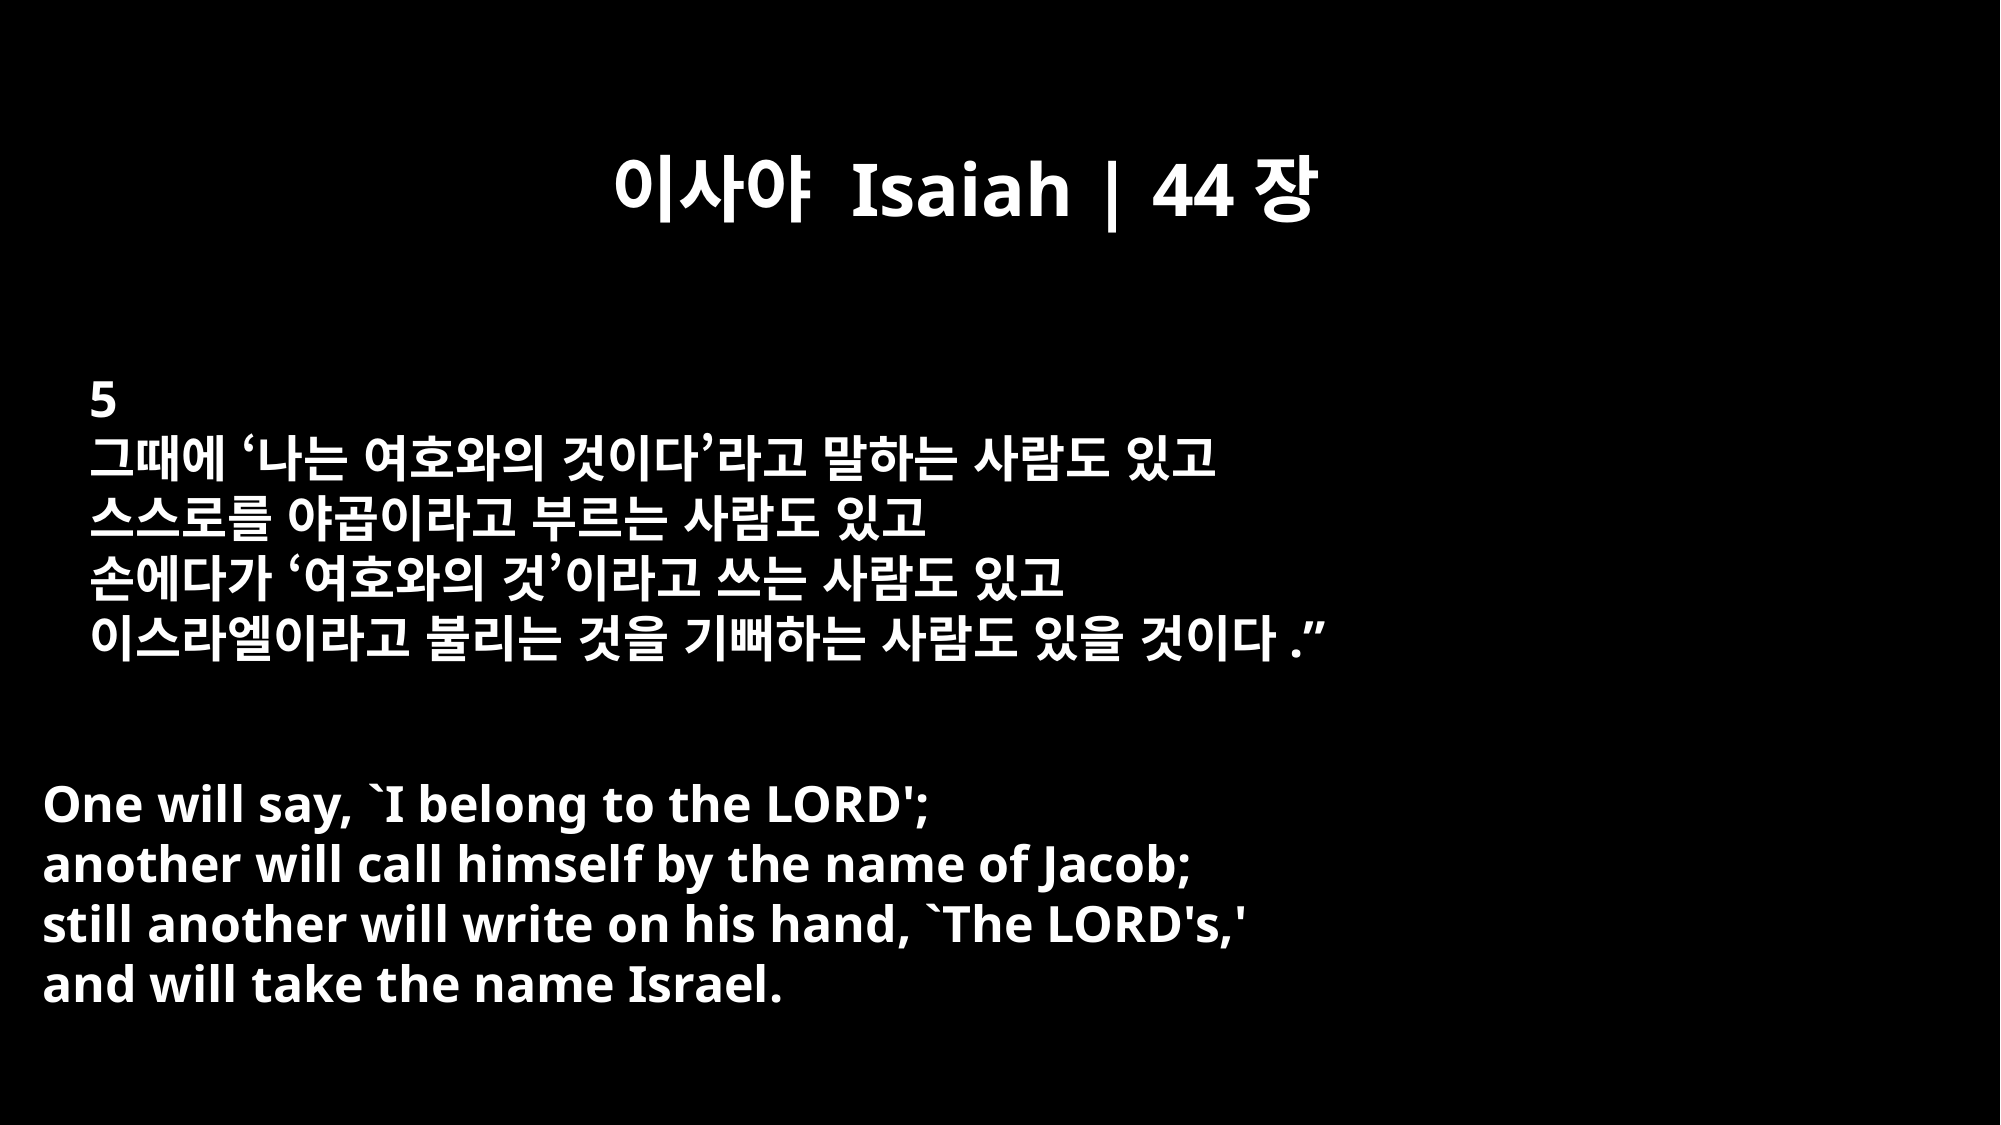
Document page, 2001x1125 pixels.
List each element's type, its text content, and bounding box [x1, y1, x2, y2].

text_box One will say, `I belong to the LORD'; another will call himself by the name of Jacob; still another will write on his hand, `The LORD's,' and will take the name Israel. [27, 764, 1263, 1020]
text_box 이사야 Isaiah | 44장 [596, 136, 1336, 239]
text_box 5 그때에 ‘나는 여호와의 것이다’라고 말하는 사람도 있고 스스로를 야곱이라고 부르는 사람도 있고 손에다가 ‘여호와의 것’이라고 쓰는 사람도 있고 이스라엘이라고 불리는 것을 기뻐하는 사람도 있을 것이다.” [75, 359, 1342, 675]
